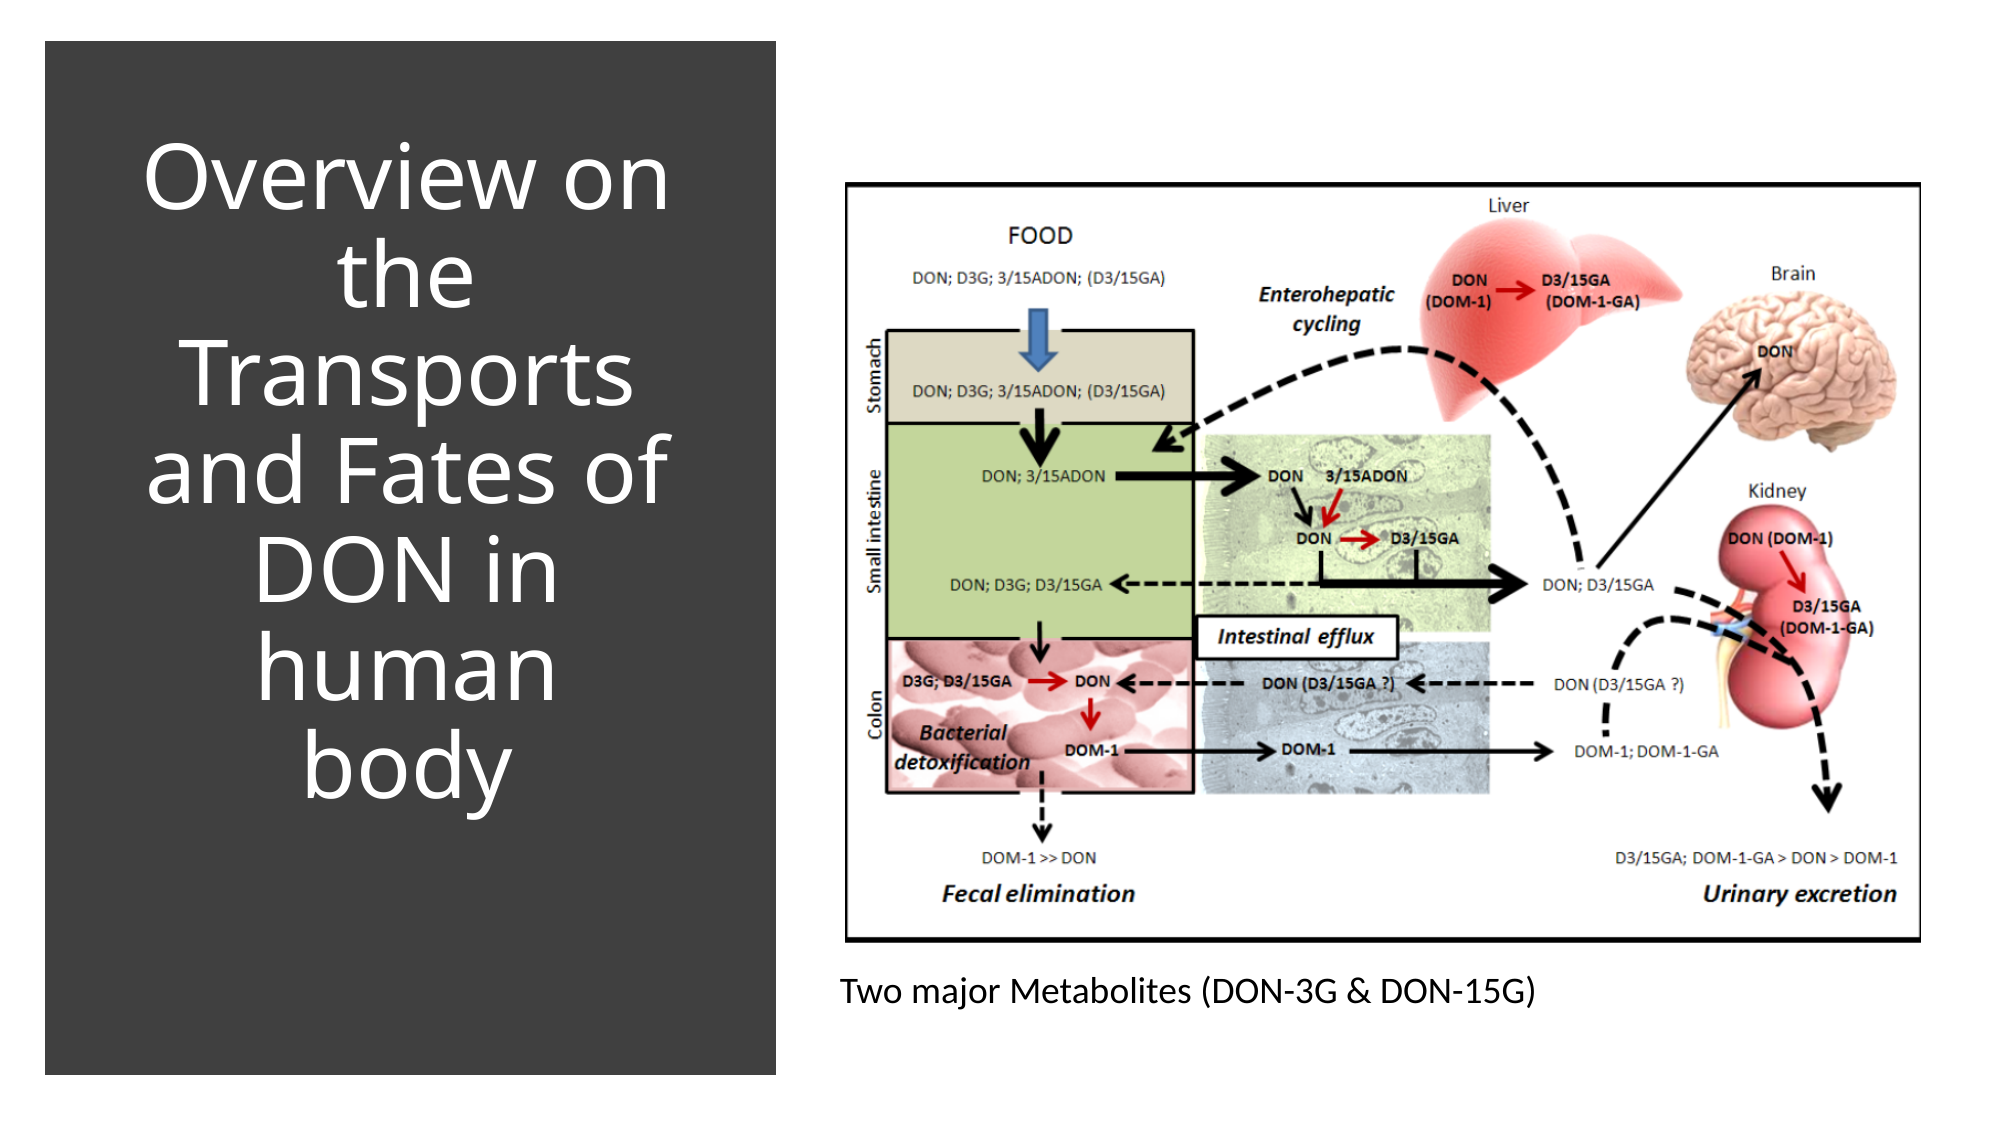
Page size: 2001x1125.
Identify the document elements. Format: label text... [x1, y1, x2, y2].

title Overview on the Transports and Fates of DON in human body [121, 121, 693, 936]
picture [845, 181, 1921, 945]
text_box Two major Metabolites (DON-3G & DON-15G) [825, 958, 1553, 1019]
text_box [54, 50, 767, 1066]
